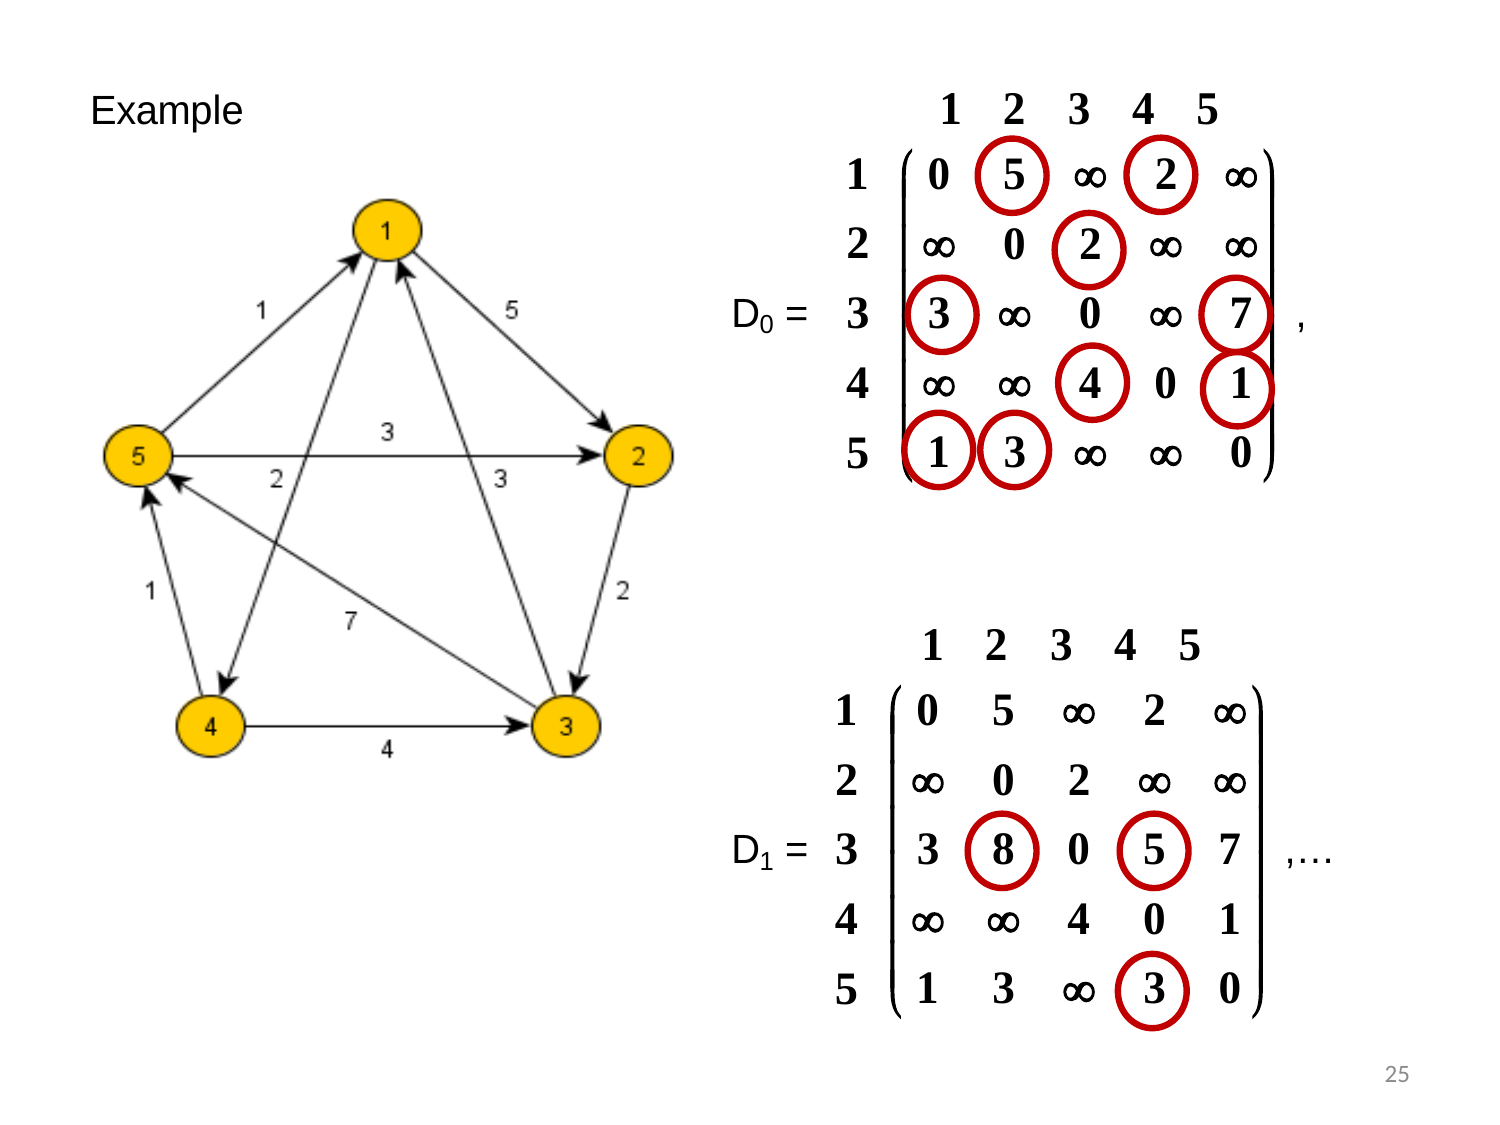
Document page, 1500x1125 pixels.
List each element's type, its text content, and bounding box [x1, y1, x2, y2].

slide_number 25 [1074, 1065, 1425, 1103]
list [64, 79, 1457, 1059]
